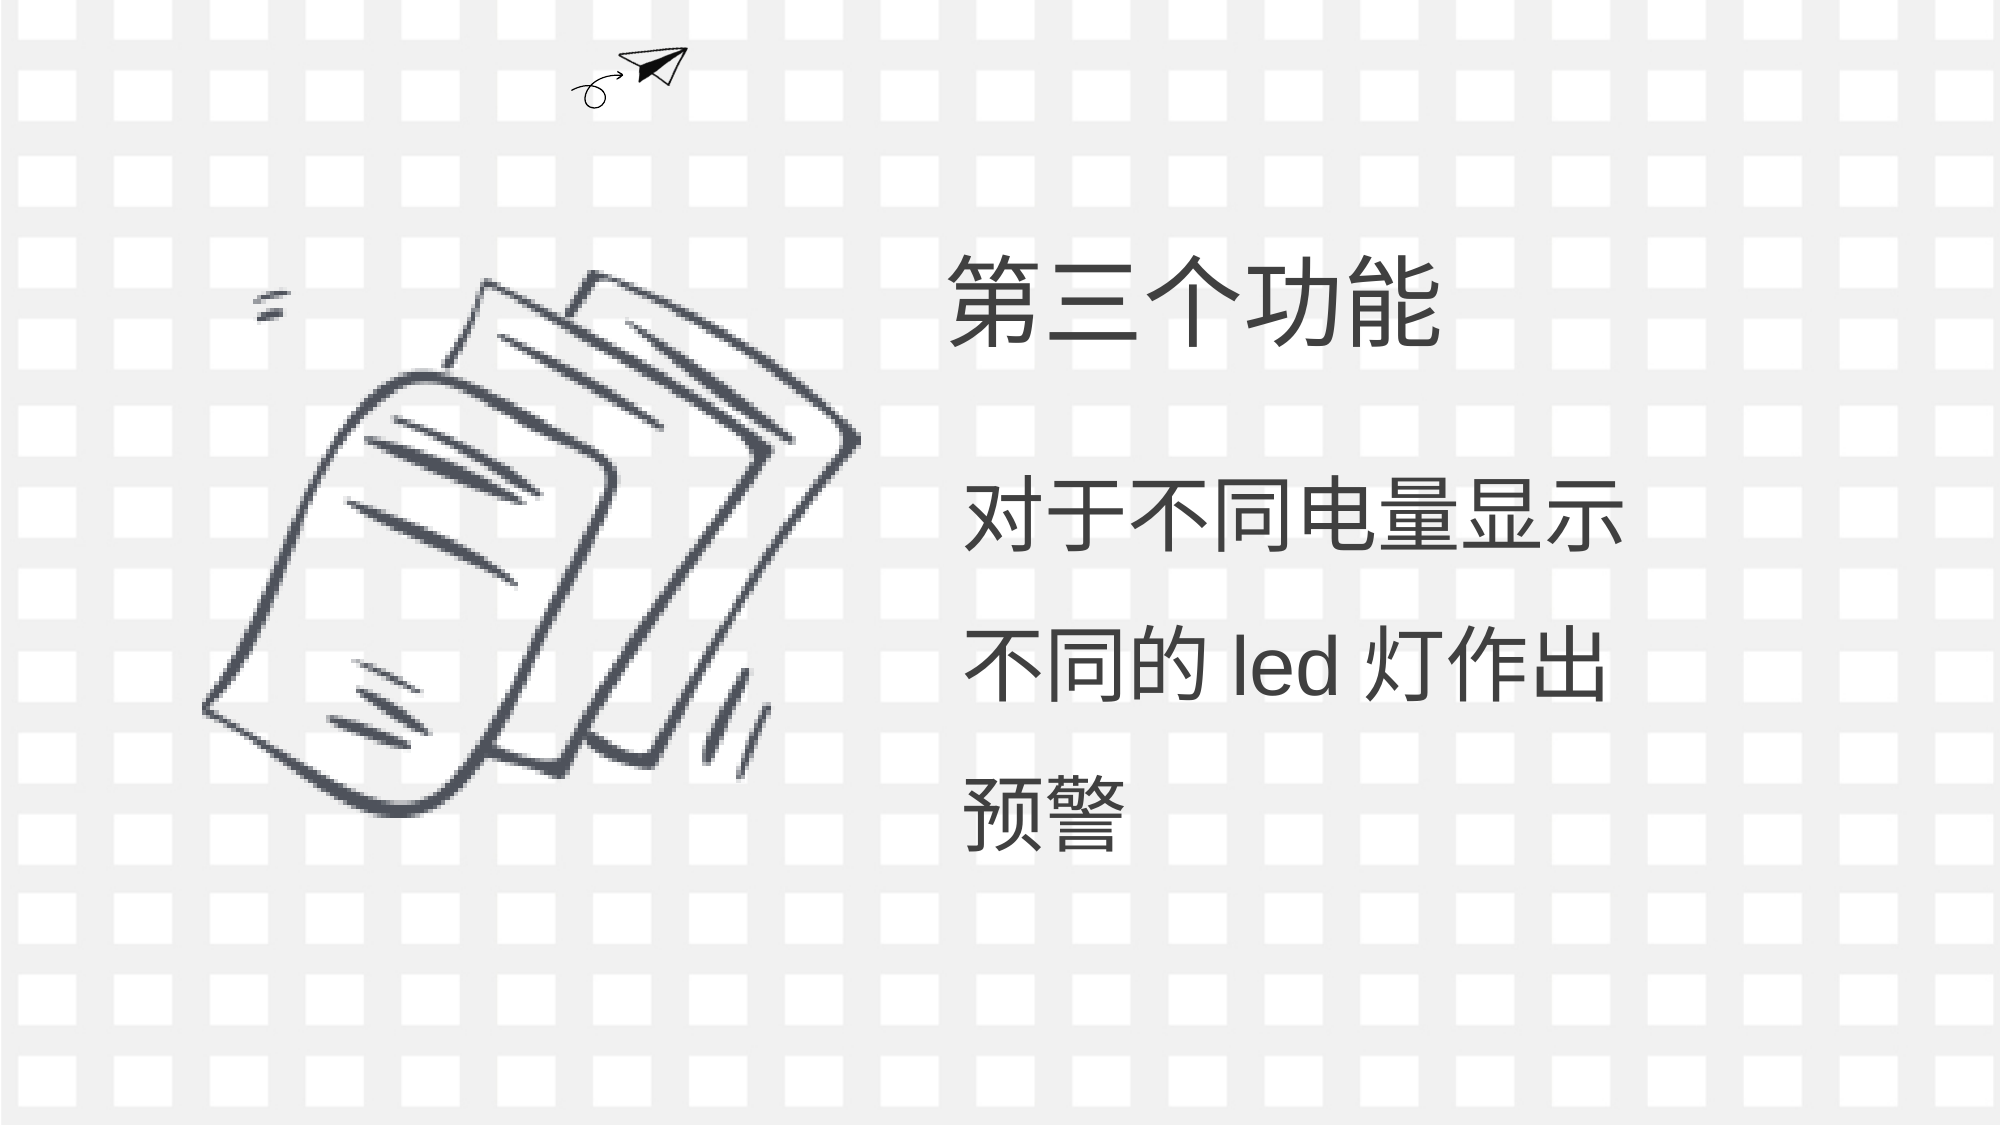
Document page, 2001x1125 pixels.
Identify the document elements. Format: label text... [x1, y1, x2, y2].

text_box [581, 43, 686, 109]
text_box 对于不同电量显示不同的led灯作出预警 [946, 404, 1691, 870]
picture [0, 0, 2000, 1125]
text_box 第三个功能 [928, 172, 1459, 367]
